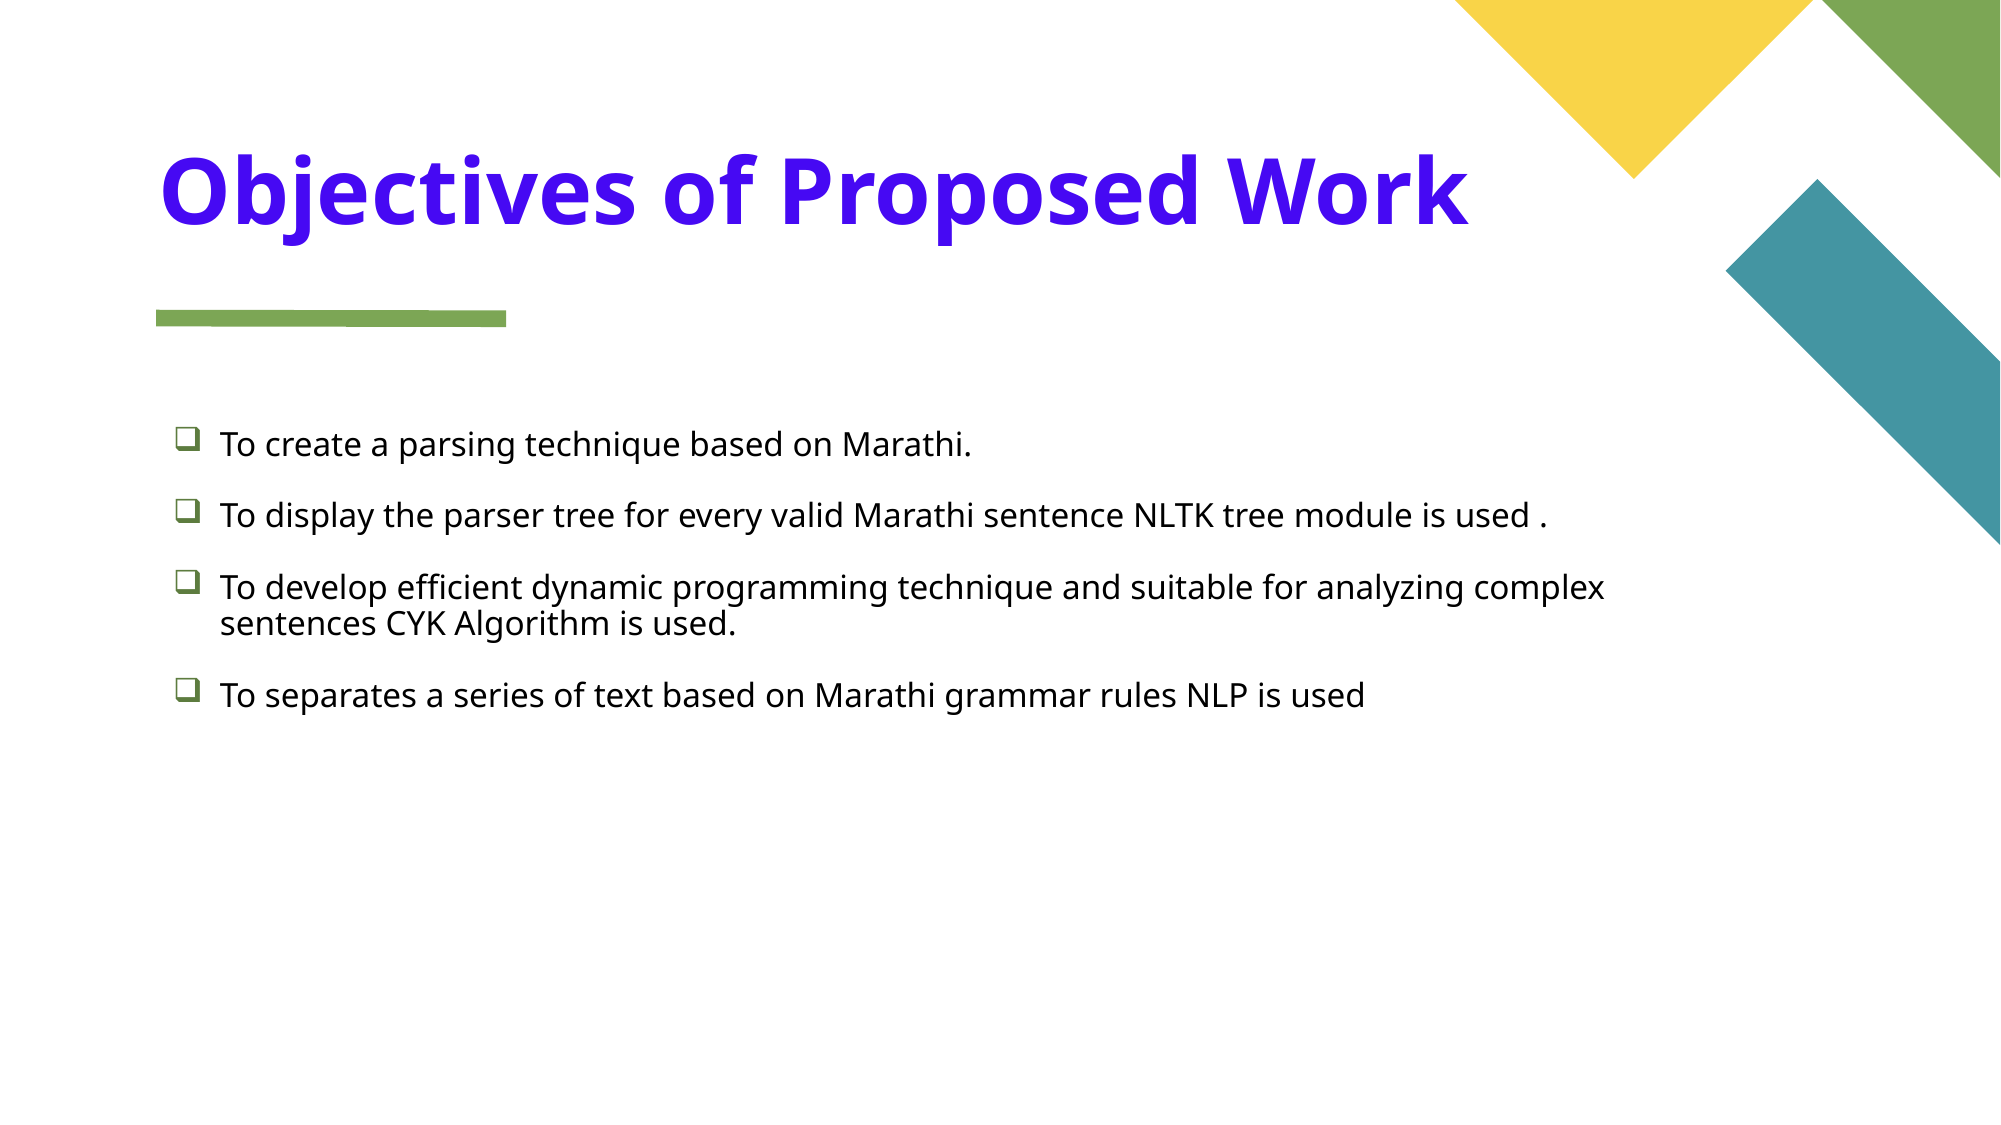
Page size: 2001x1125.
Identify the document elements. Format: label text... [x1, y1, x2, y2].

title Objectives of Proposed Work [158, 144, 1815, 245]
list To create a parsing technique based on Marathi. To display the parser tree for every valid Marathi sentence NLTK tree module is used . To develop efficient dynamic programming technique and suitable for analyzing complex sentences CYK Algorithm is used. To separates a series of text based on Marathi grammar rules NLP is used [158, 420, 1736, 757]
